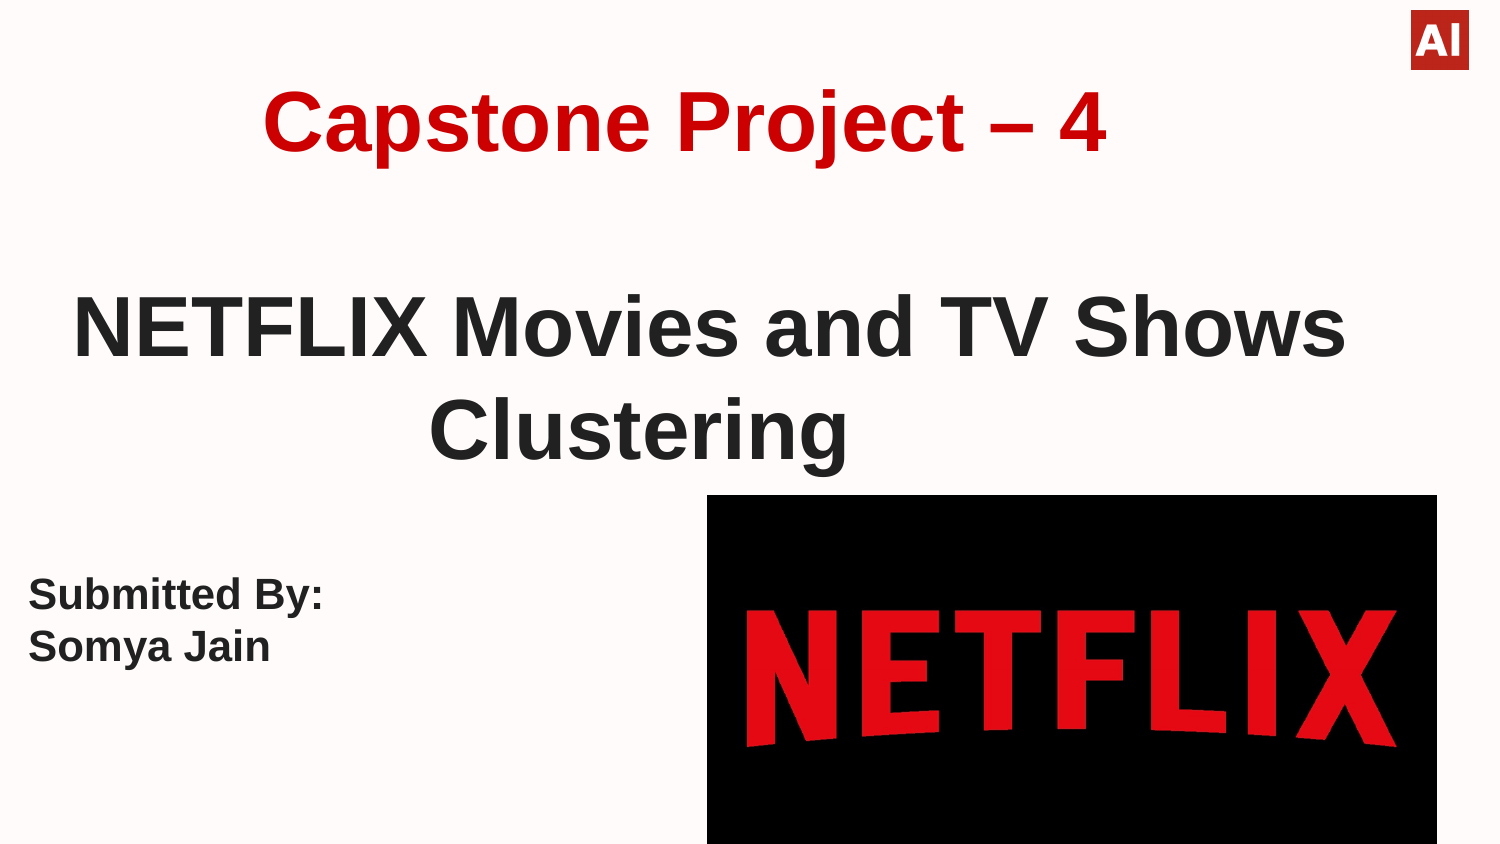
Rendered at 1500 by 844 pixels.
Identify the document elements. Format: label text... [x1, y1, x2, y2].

picture [1411, 10, 1469, 70]
text_box Capstone Project – 4 NETFLIX Movies and TV Shows Clustering [33, 51, 1401, 492]
text_box Submitted By: Somya Jain [13, 550, 463, 686]
picture [707, 495, 1438, 844]
